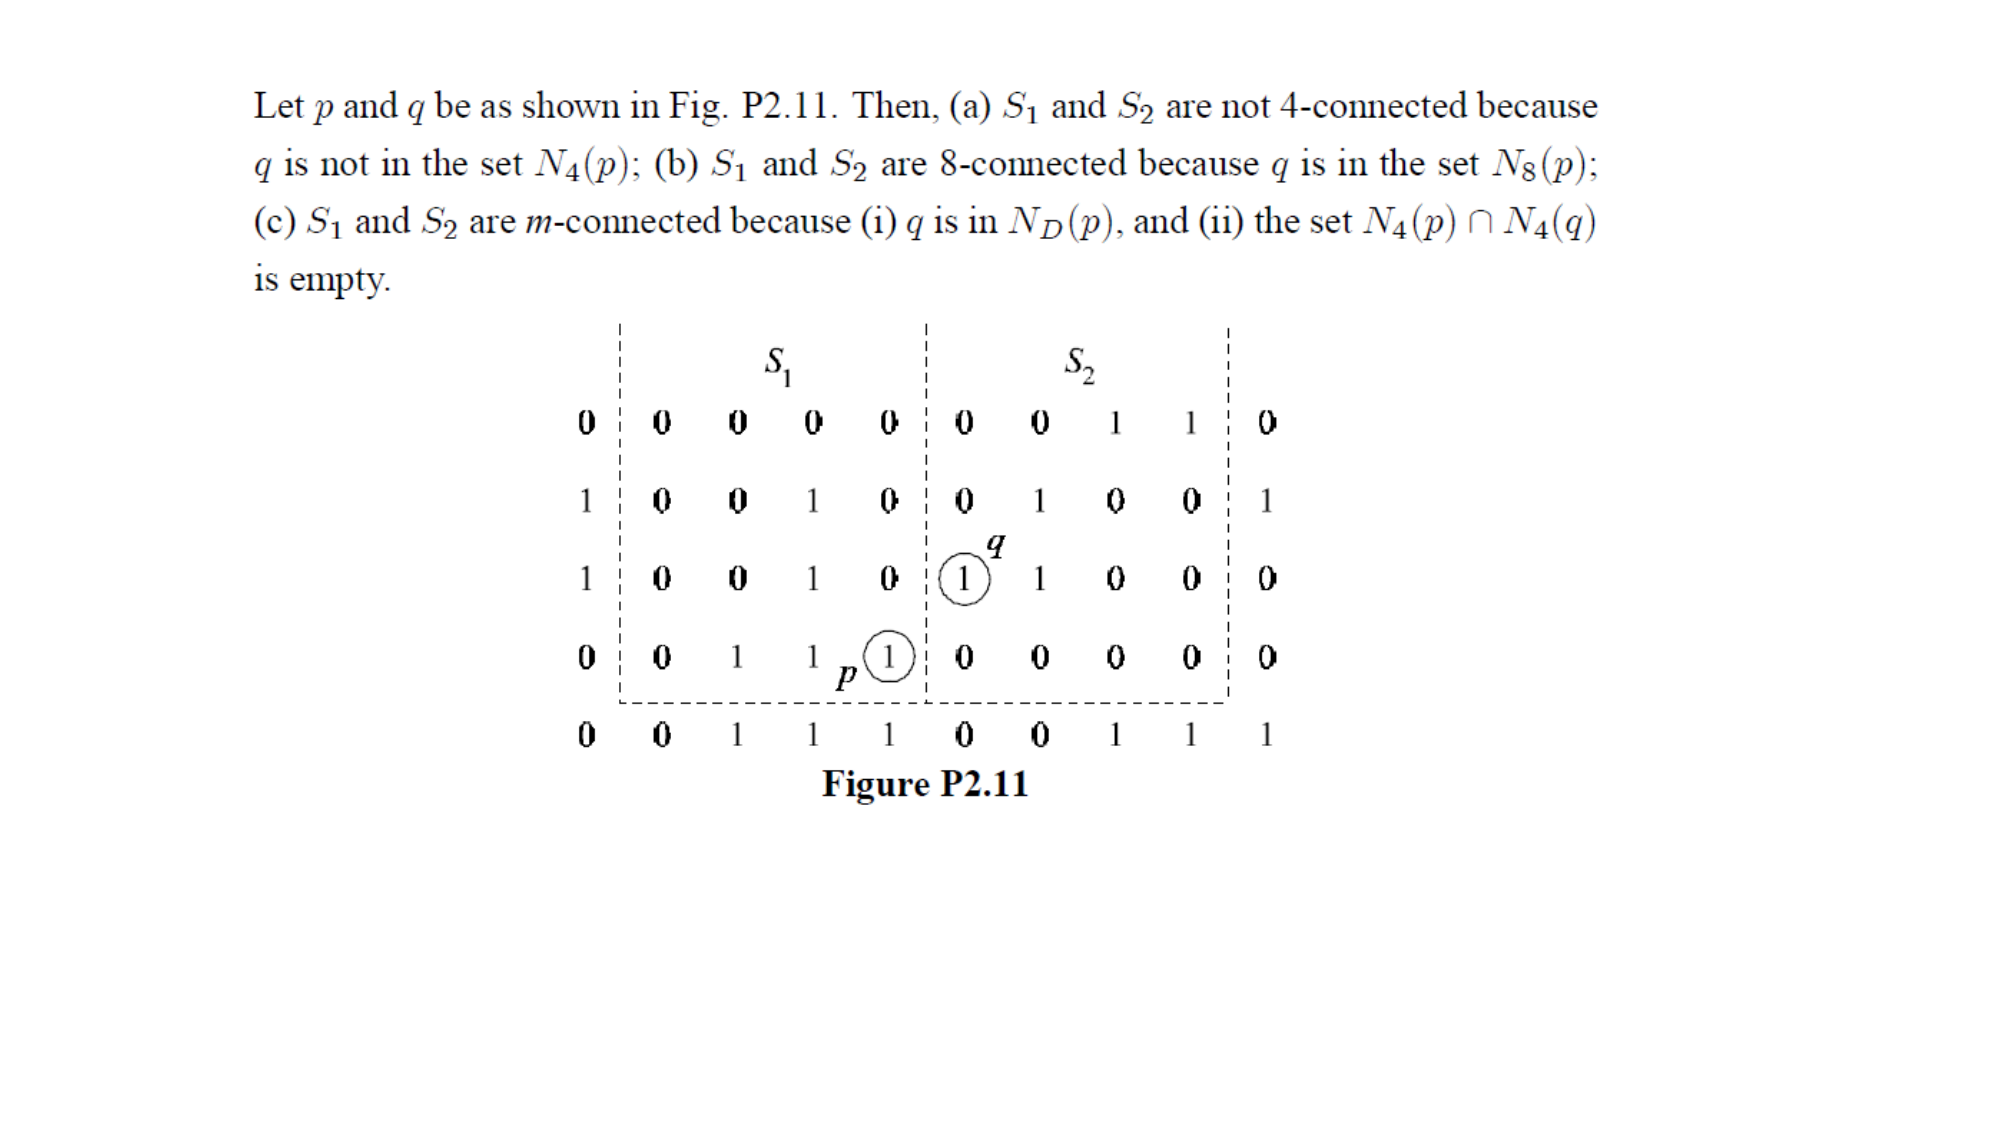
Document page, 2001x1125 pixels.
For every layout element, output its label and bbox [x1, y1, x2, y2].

list [147, 33, 1791, 827]
